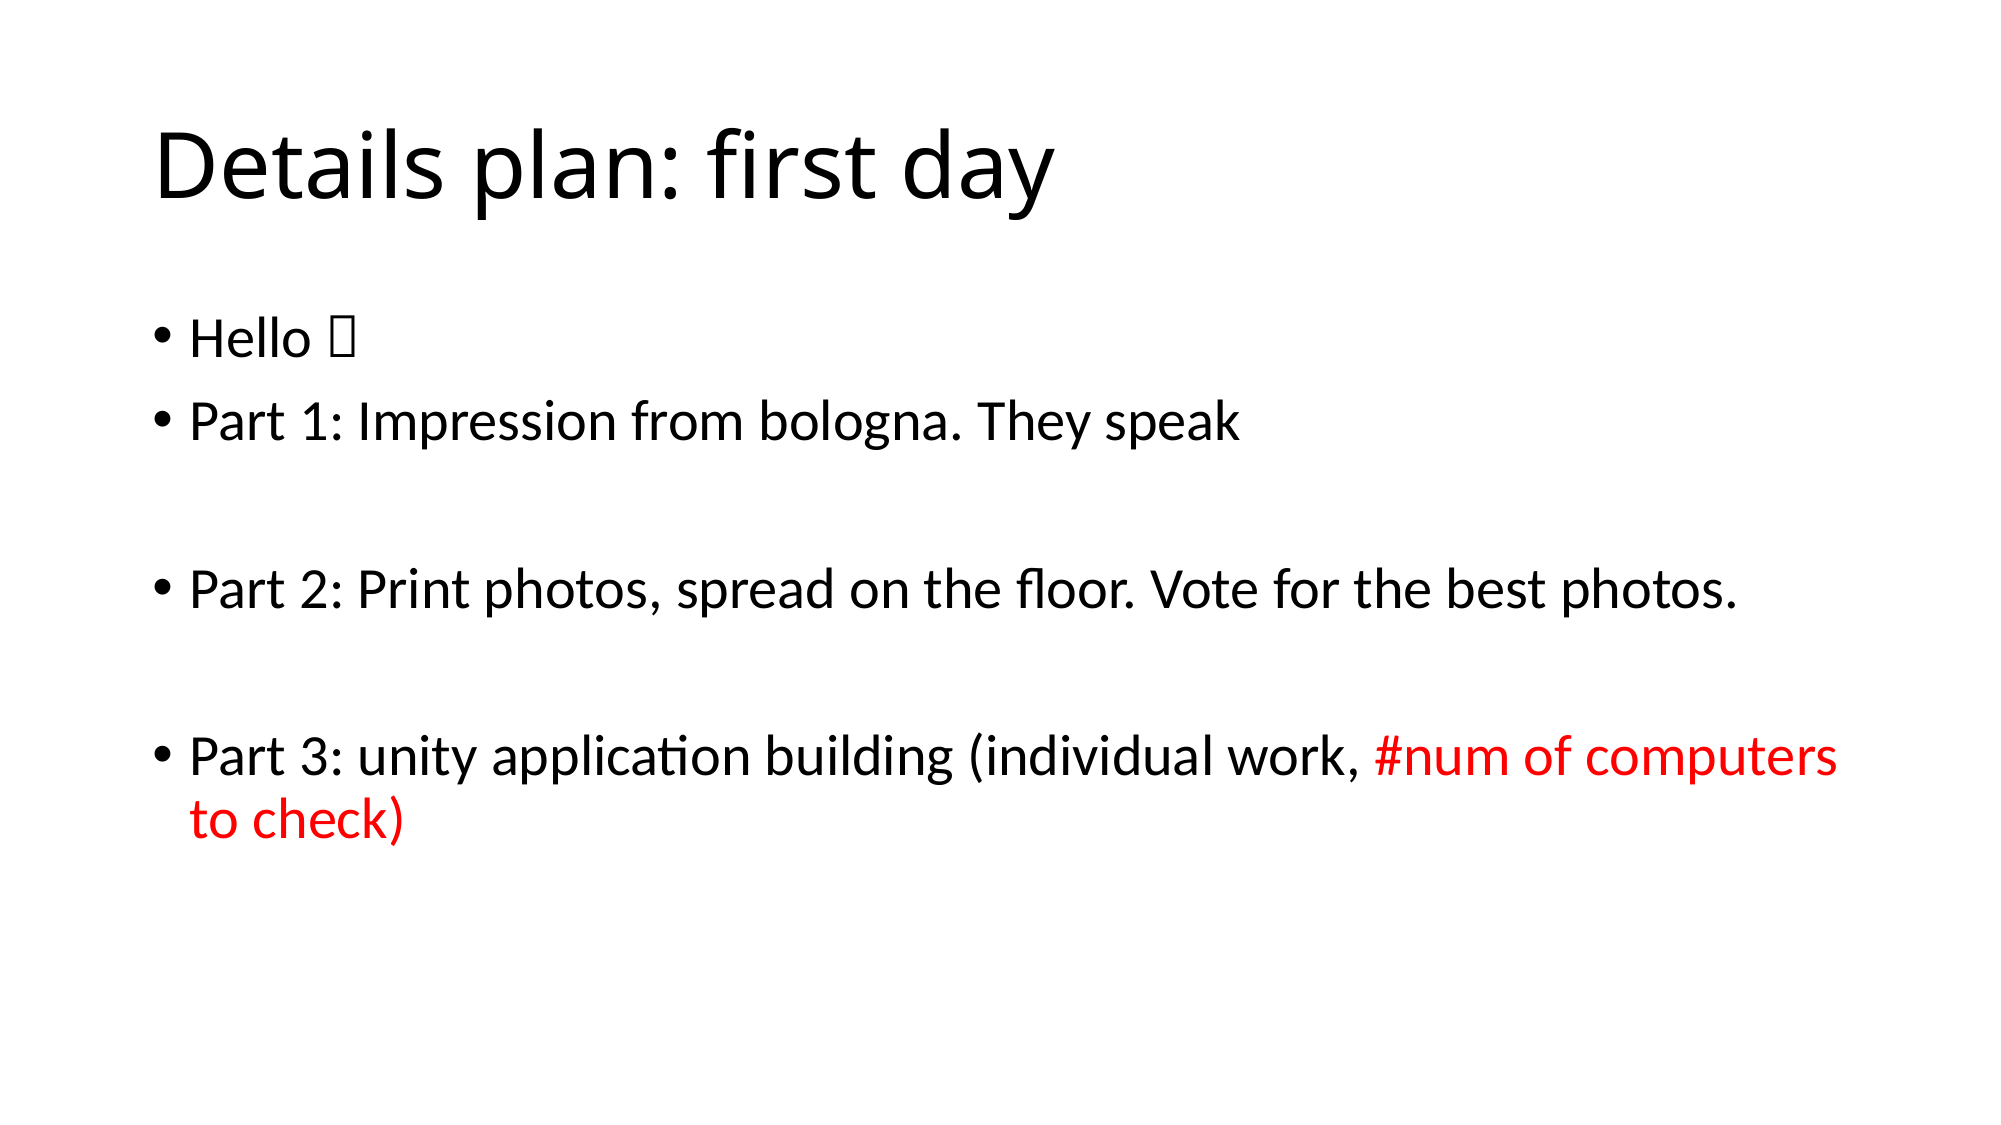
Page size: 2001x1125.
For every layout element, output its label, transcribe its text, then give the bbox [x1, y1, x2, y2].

title Details plan: first day [137, 59, 1863, 278]
list Hello  Part 1: Impression from bologna. They speak Part 2: Print photos, spread on the floor. Vote for the best photos. Part 3: unity application building (individual work, #num of computers to check) [137, 299, 1863, 1014]
